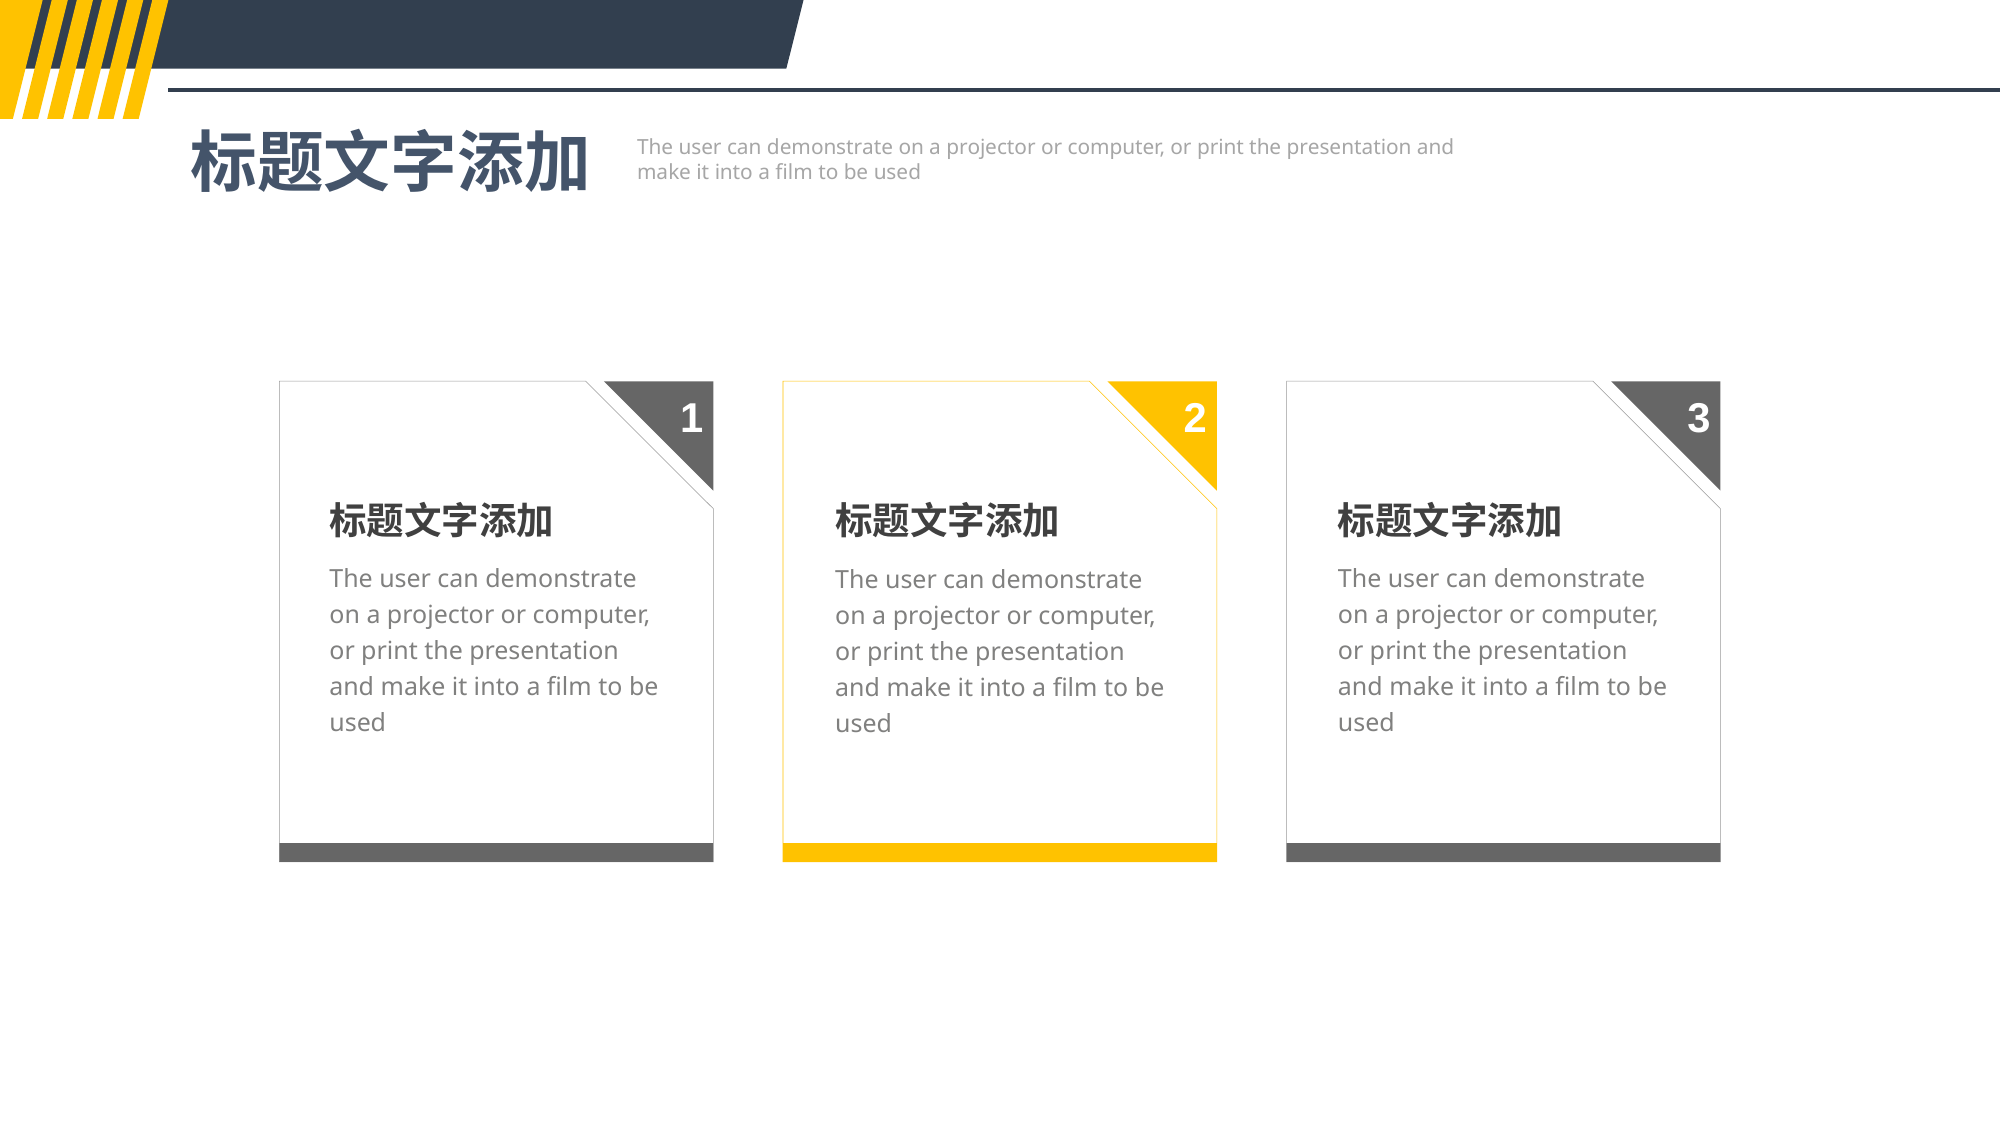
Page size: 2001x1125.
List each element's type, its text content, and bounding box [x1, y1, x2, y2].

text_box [782, 381, 1217, 862]
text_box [1286, 381, 1721, 862]
text_box The user can demonstrate on a projector or computer, or print the presentation and make it into a film to be used [629, 125, 1463, 191]
text_box [169, 0, 804, 69]
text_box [279, 381, 714, 862]
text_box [0, 0, 169, 119]
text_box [321, 480, 671, 746]
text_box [827, 480, 1177, 747]
text_box 标题文字添加 [182, 112, 599, 207]
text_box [1330, 480, 1680, 746]
